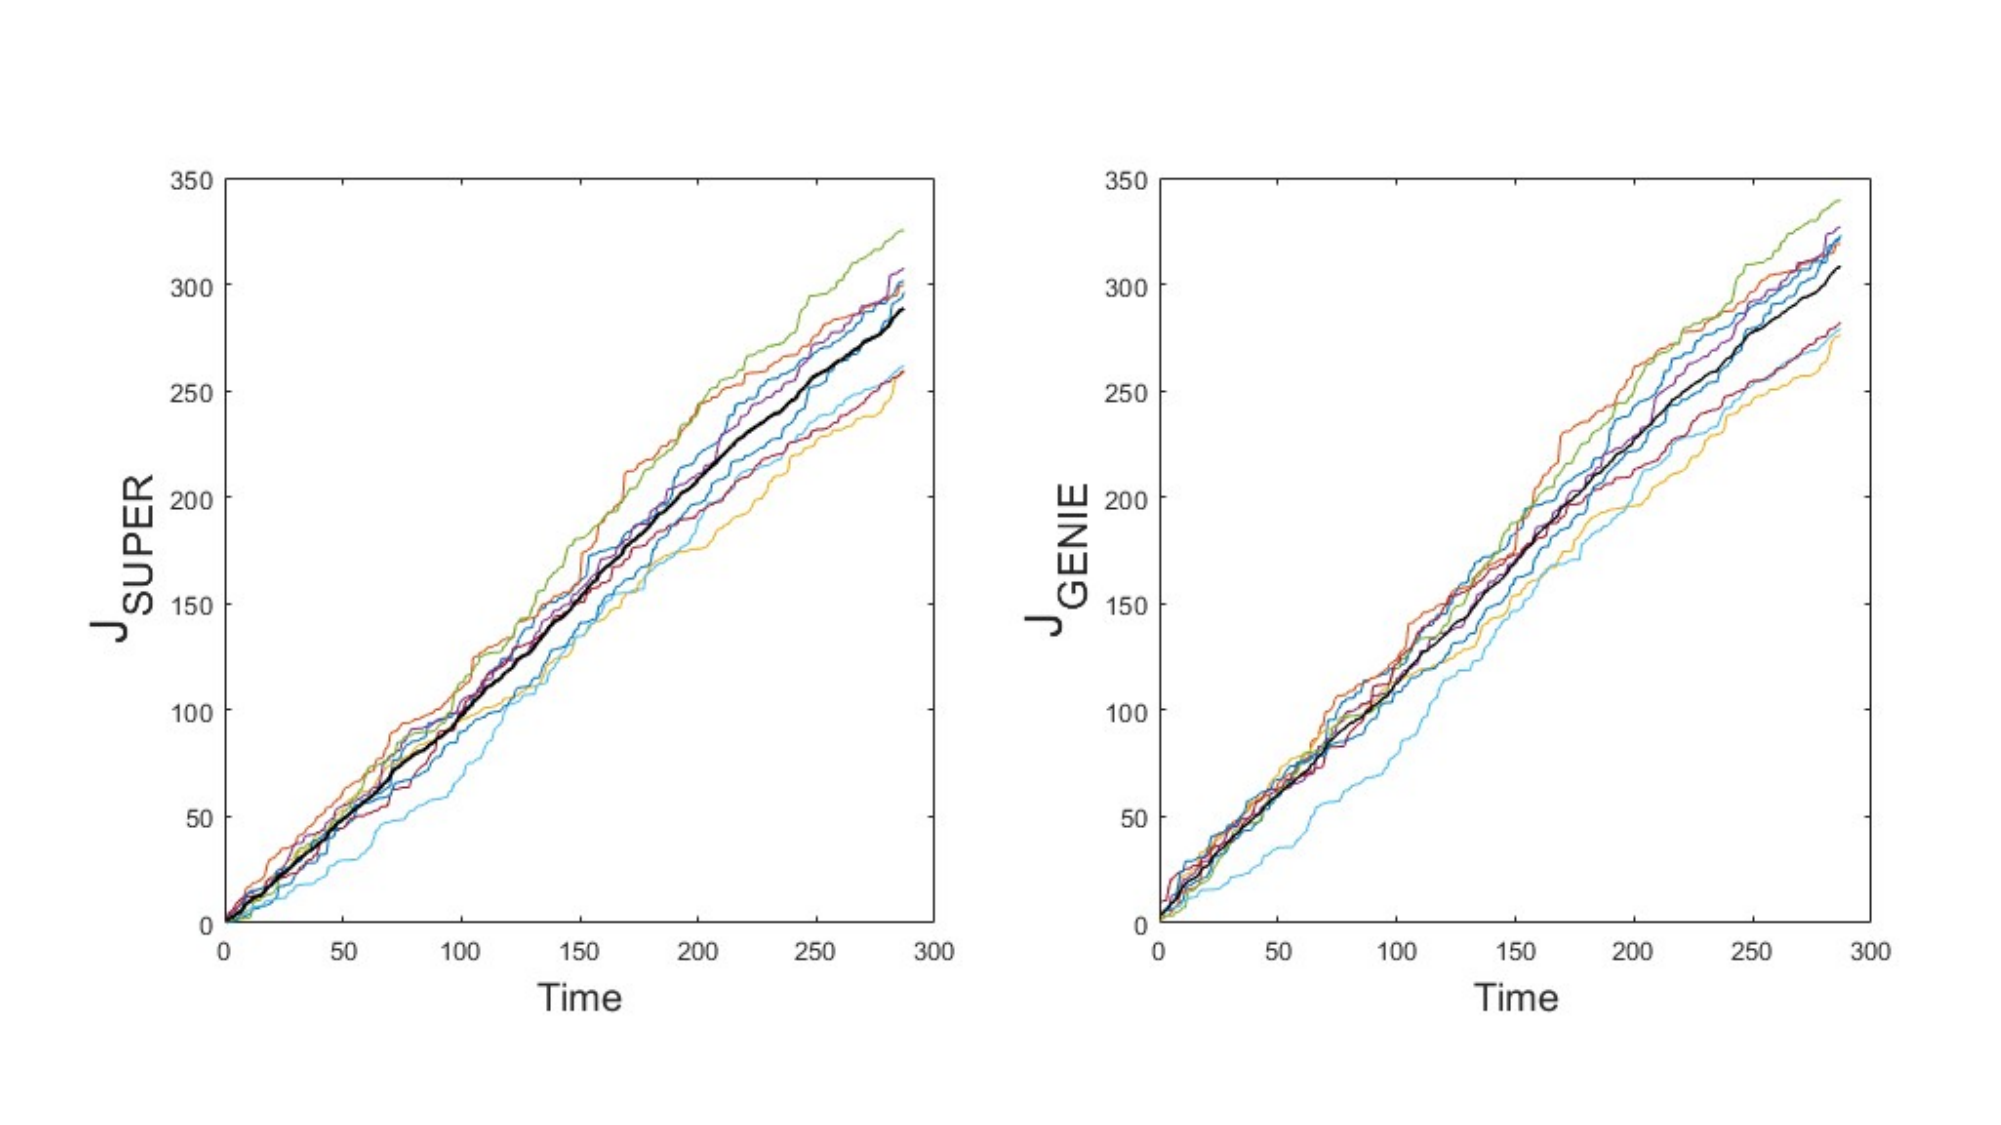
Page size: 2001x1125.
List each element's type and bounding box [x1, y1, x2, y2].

picture [0, 110, 2000, 1025]
